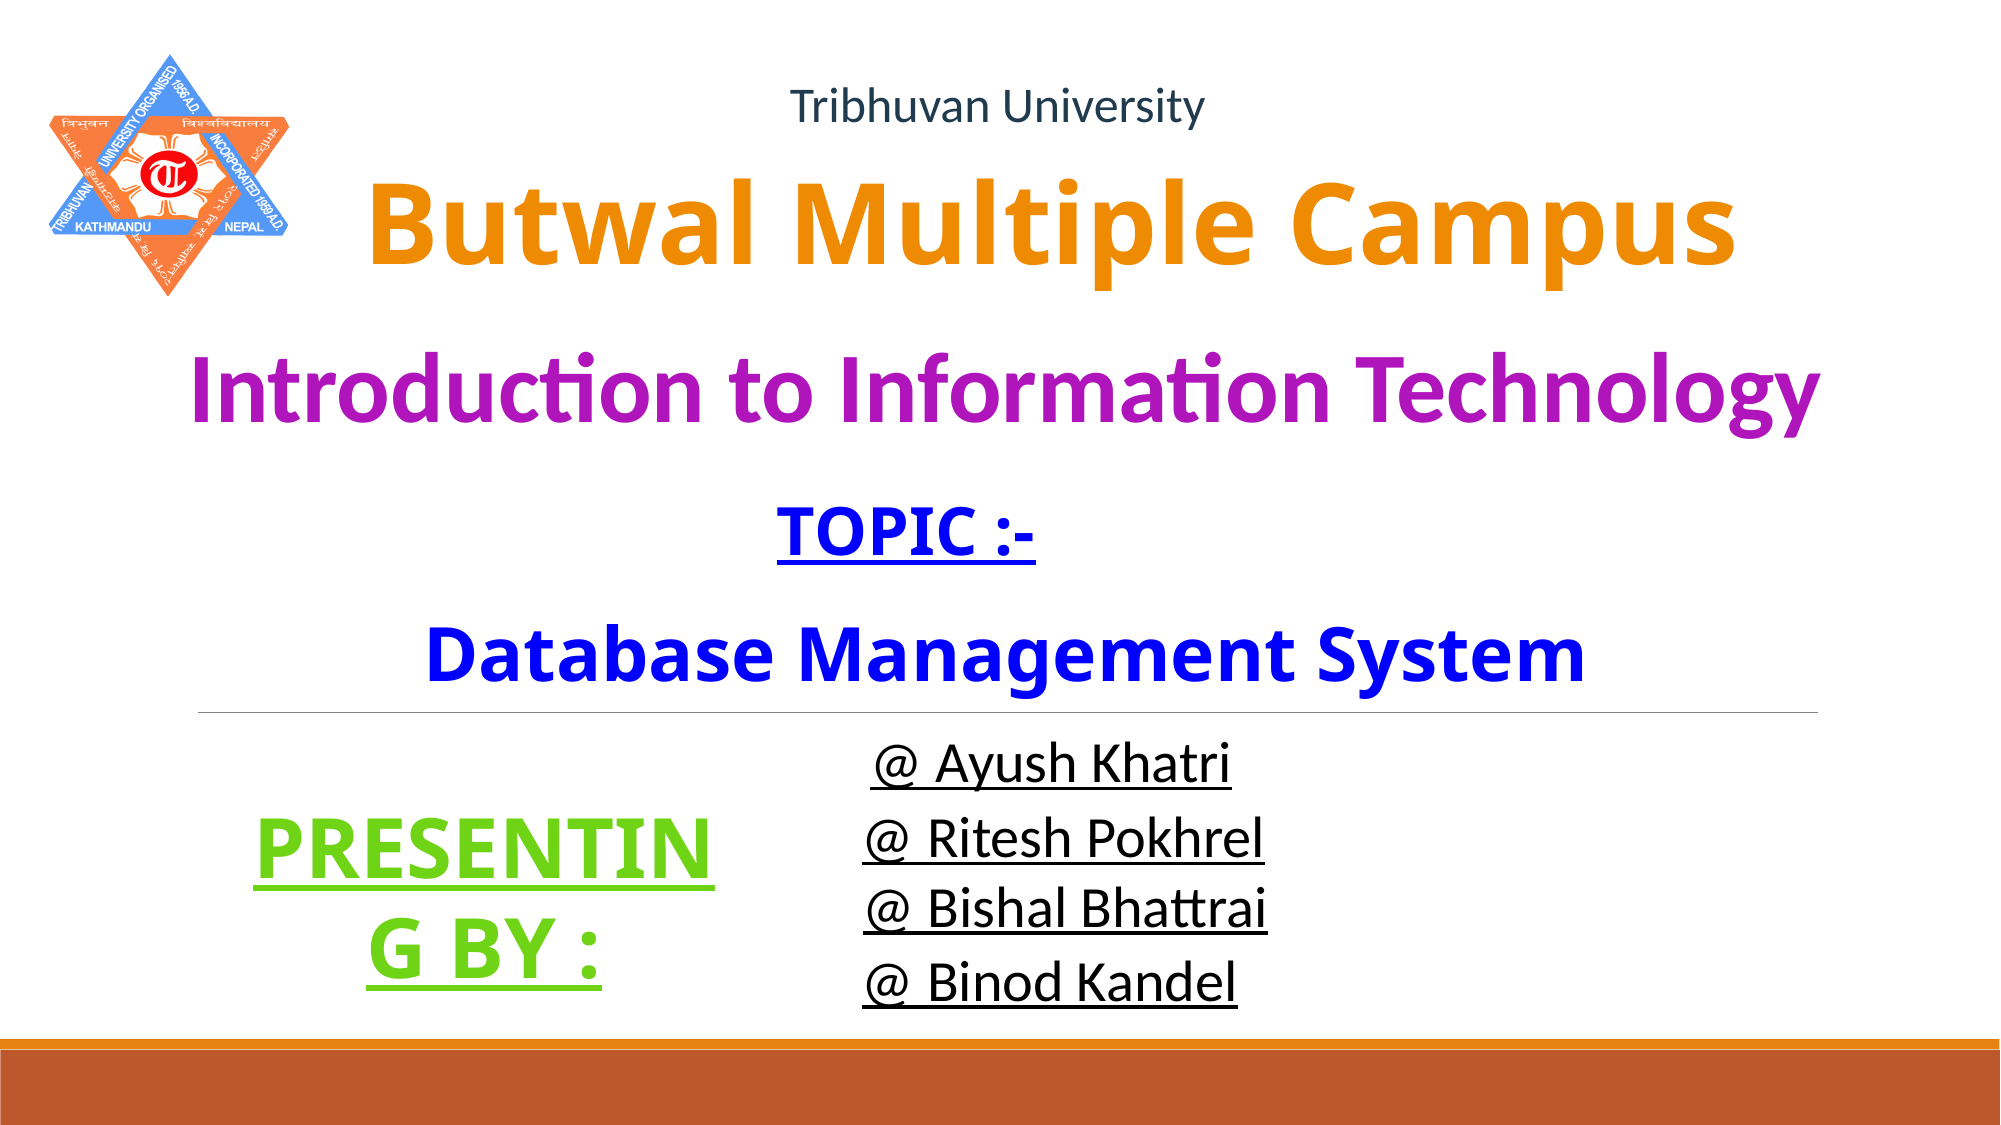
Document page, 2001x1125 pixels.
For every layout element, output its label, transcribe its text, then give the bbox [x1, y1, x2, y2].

text_box @ Bishal Bhattrai [847, 861, 1283, 947]
text_box TOPIC :- [761, 481, 1051, 576]
text_box Database Management System [380, 598, 1632, 704]
text_box Butwal Multiple Campus [300, 144, 1803, 295]
text_box @ Binod Kandel [846, 935, 1253, 1021]
text_box [36, 52, 300, 298]
text_box Tribhuvan University [736, 64, 1259, 140]
text_box PRESENTING BY : [231, 788, 737, 1004]
text_box @ Ayush Khatri [844, 717, 1259, 923]
text_box @ Ritesh Pokhrel [846, 792, 1281, 878]
text_box Introduction to Information Technology [173, 315, 1839, 451]
